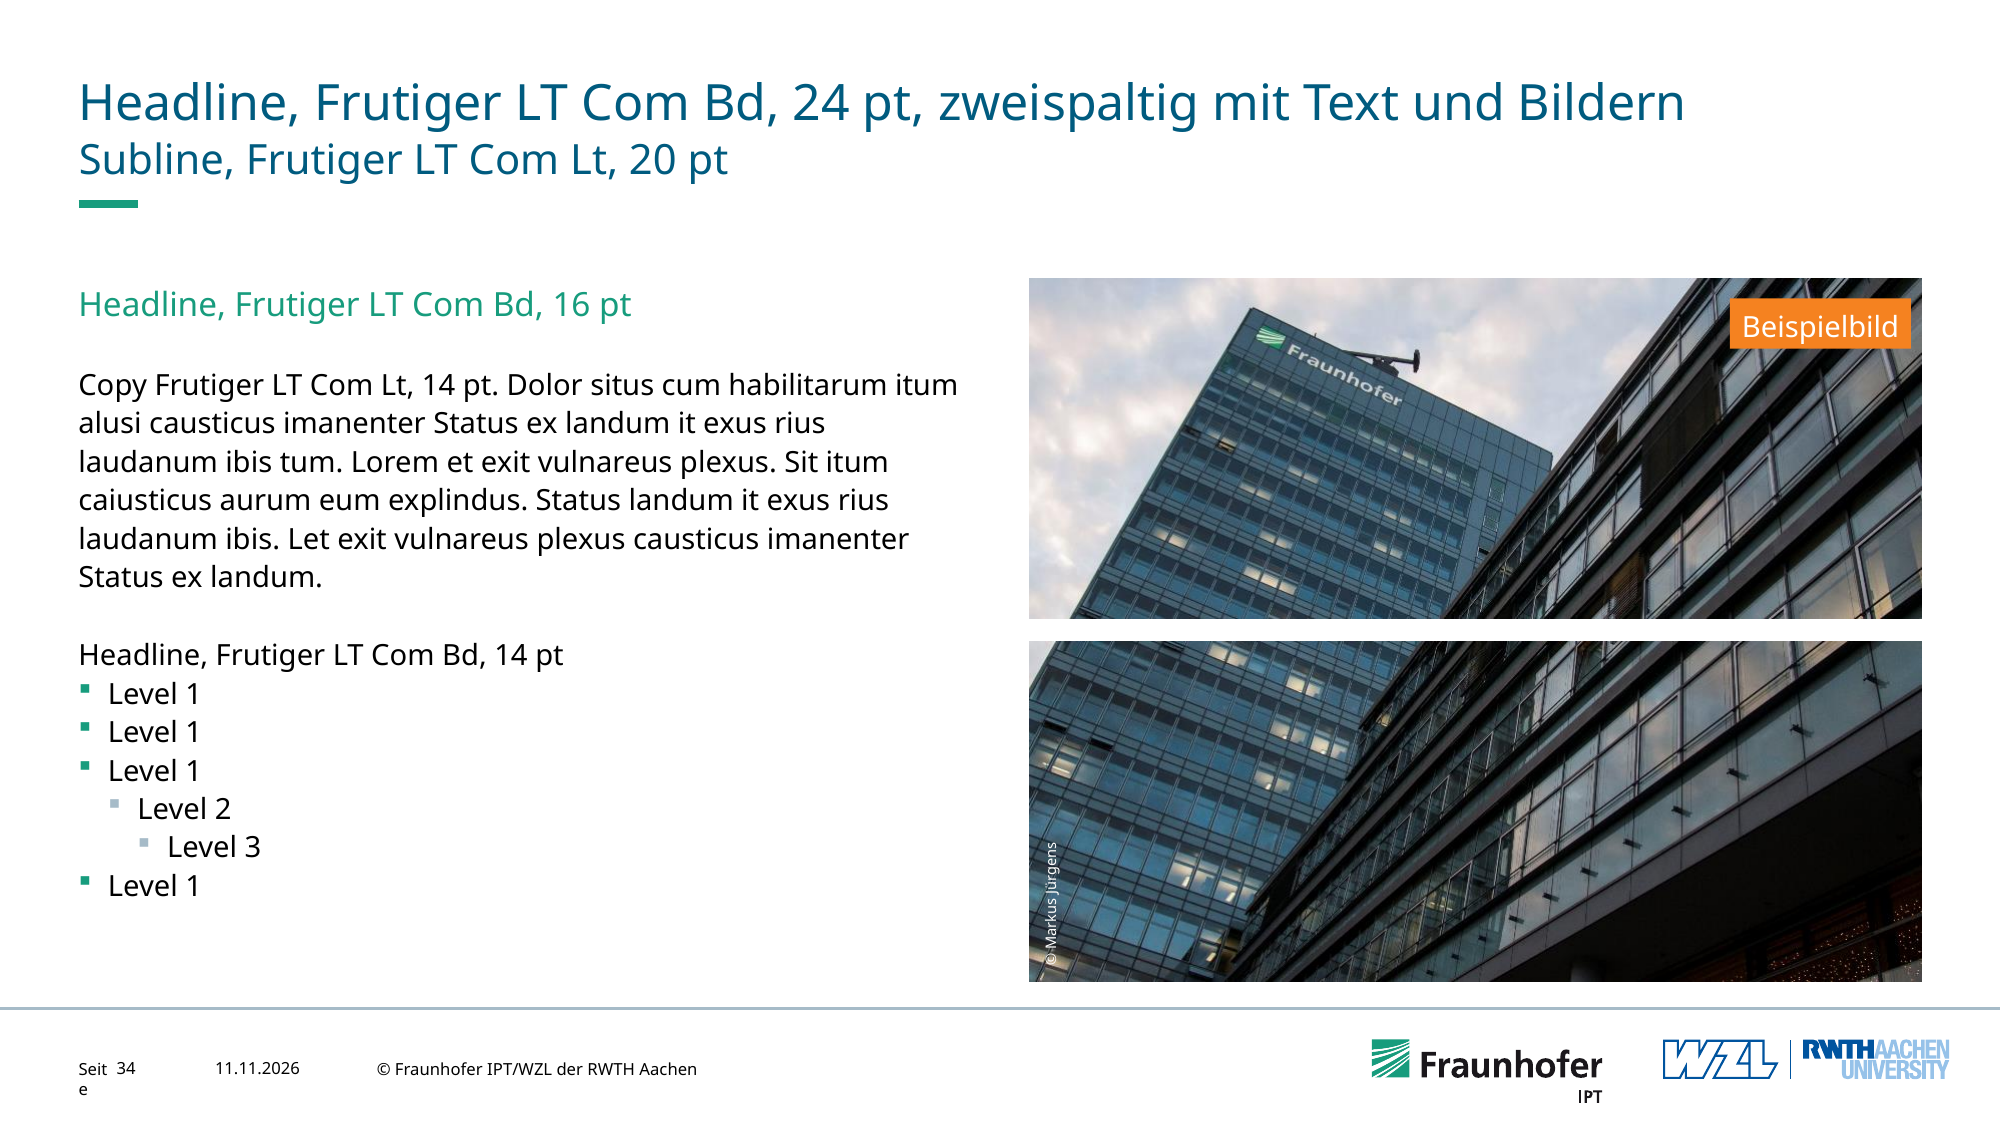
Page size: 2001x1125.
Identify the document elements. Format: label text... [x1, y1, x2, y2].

list Subline, Frutiger LT Com Lt, 20 pt [78, 127, 1922, 180]
list Headline, Frutiger LT Com Bd, 16 pt Copy Frutiger LT Com Lt, 14 pt. Dolor situs cum habilitarum itum alusi causticus imanenter Status ex landum it exus rius laudanum ibis tum. Lorem et exit vulnareus plexus. Sit itum caiusticus aurum eum explindus. Status landum it exus rius laudanum ibis. Let exit vulnareus plexus causticus imanenter Status ex landum. Headline, Frutiger LT Com Bd, 14 pt Level 1 Level 1 Level 1 Level 2 Level 3 Level 1 [78, 279, 971, 869]
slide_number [214, 1059, 357, 1080]
footer © Fraunhofer IPT/WZL der RWTH Aachen [376, 1059, 862, 1080]
slide_number 34 [116, 1059, 184, 1080]
picture [1029, 641, 1922, 982]
picture [1029, 278, 1922, 619]
title Headline, Frutiger LT Com Bd, 24 pt, zweispaltig mit Text und Bildern [78, 64, 1922, 127]
